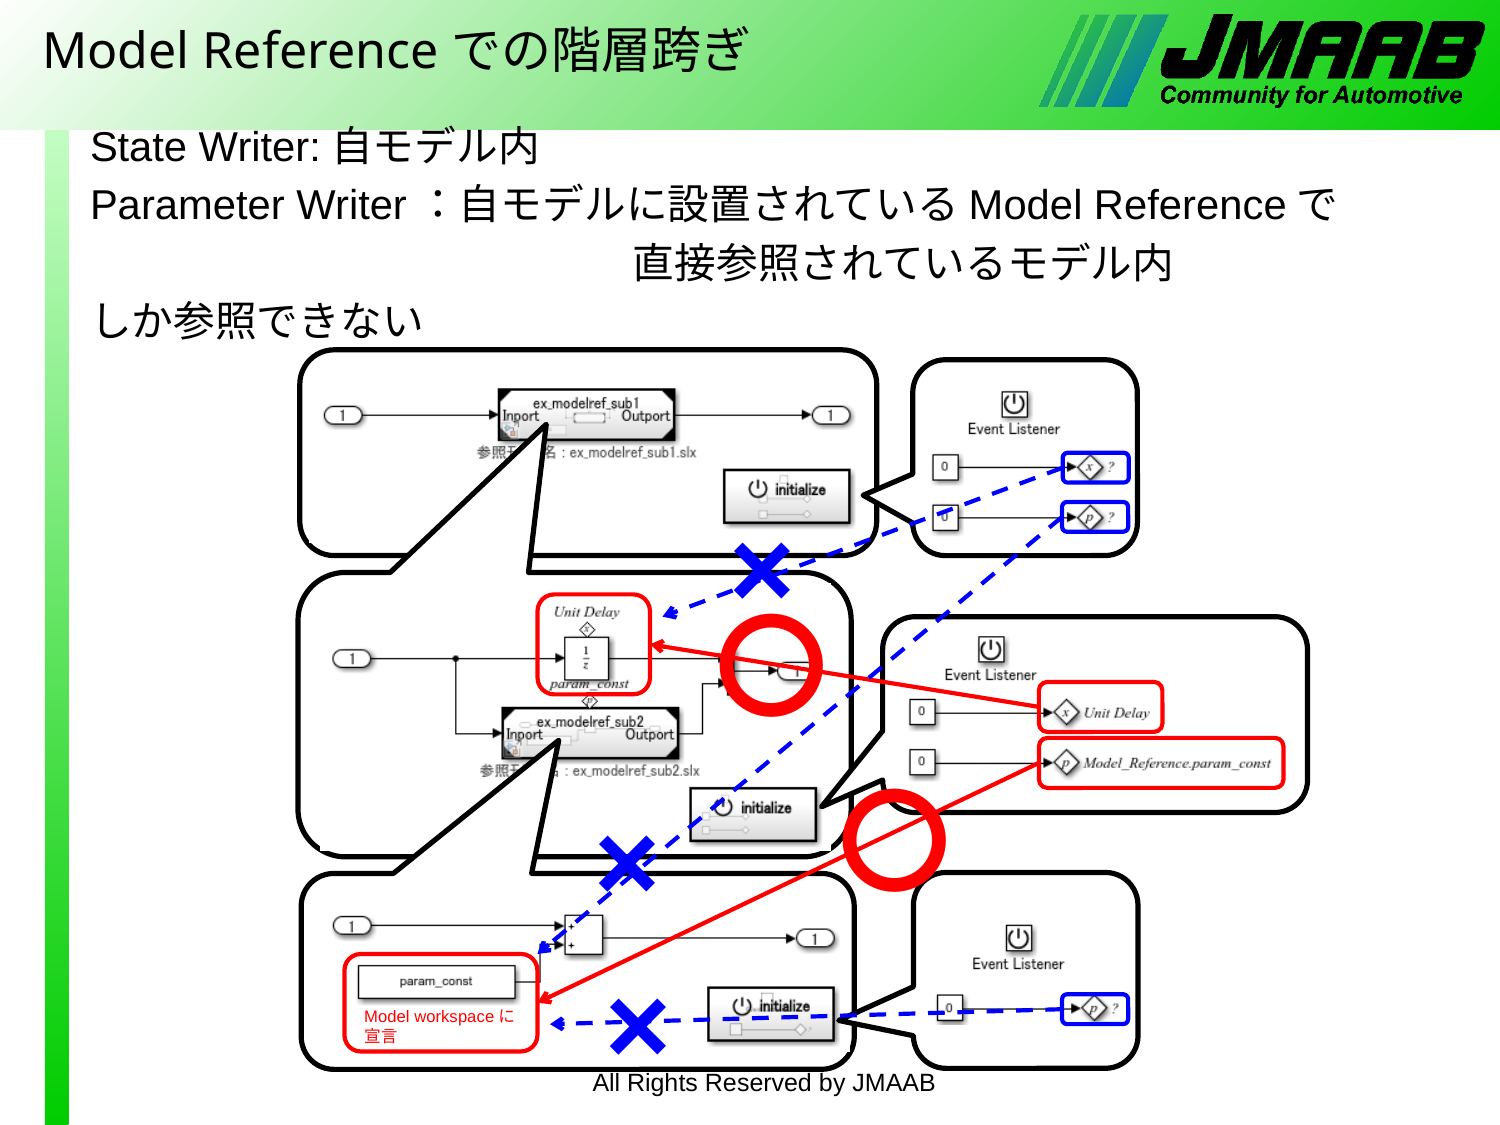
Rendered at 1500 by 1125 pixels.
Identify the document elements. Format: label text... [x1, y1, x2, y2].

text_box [1067, 616, 1308, 813]
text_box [912, 359, 1138, 556]
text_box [662, 467, 1063, 516]
picture [308, 367, 867, 543]
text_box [537, 962, 1040, 1003]
picture [1036, 11, 1486, 109]
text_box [297, 572, 532, 858]
text_box [316, 551, 408, 556]
text_box × [590, 1079, 738, 1100]
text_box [549, 1008, 1063, 1025]
text_box [299, 349, 877, 536]
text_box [913, 872, 1139, 1069]
title Model Referenceでの階層跨ぎ [27, 21, 1057, 77]
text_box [300, 873, 855, 1070]
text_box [537, 516, 1063, 955]
list State Writer:自モデル内 Parameter Writer：自モデルに設置されているModel Referenceで 直接参照されているモデル内 しか参照できない [75, 112, 1475, 300]
